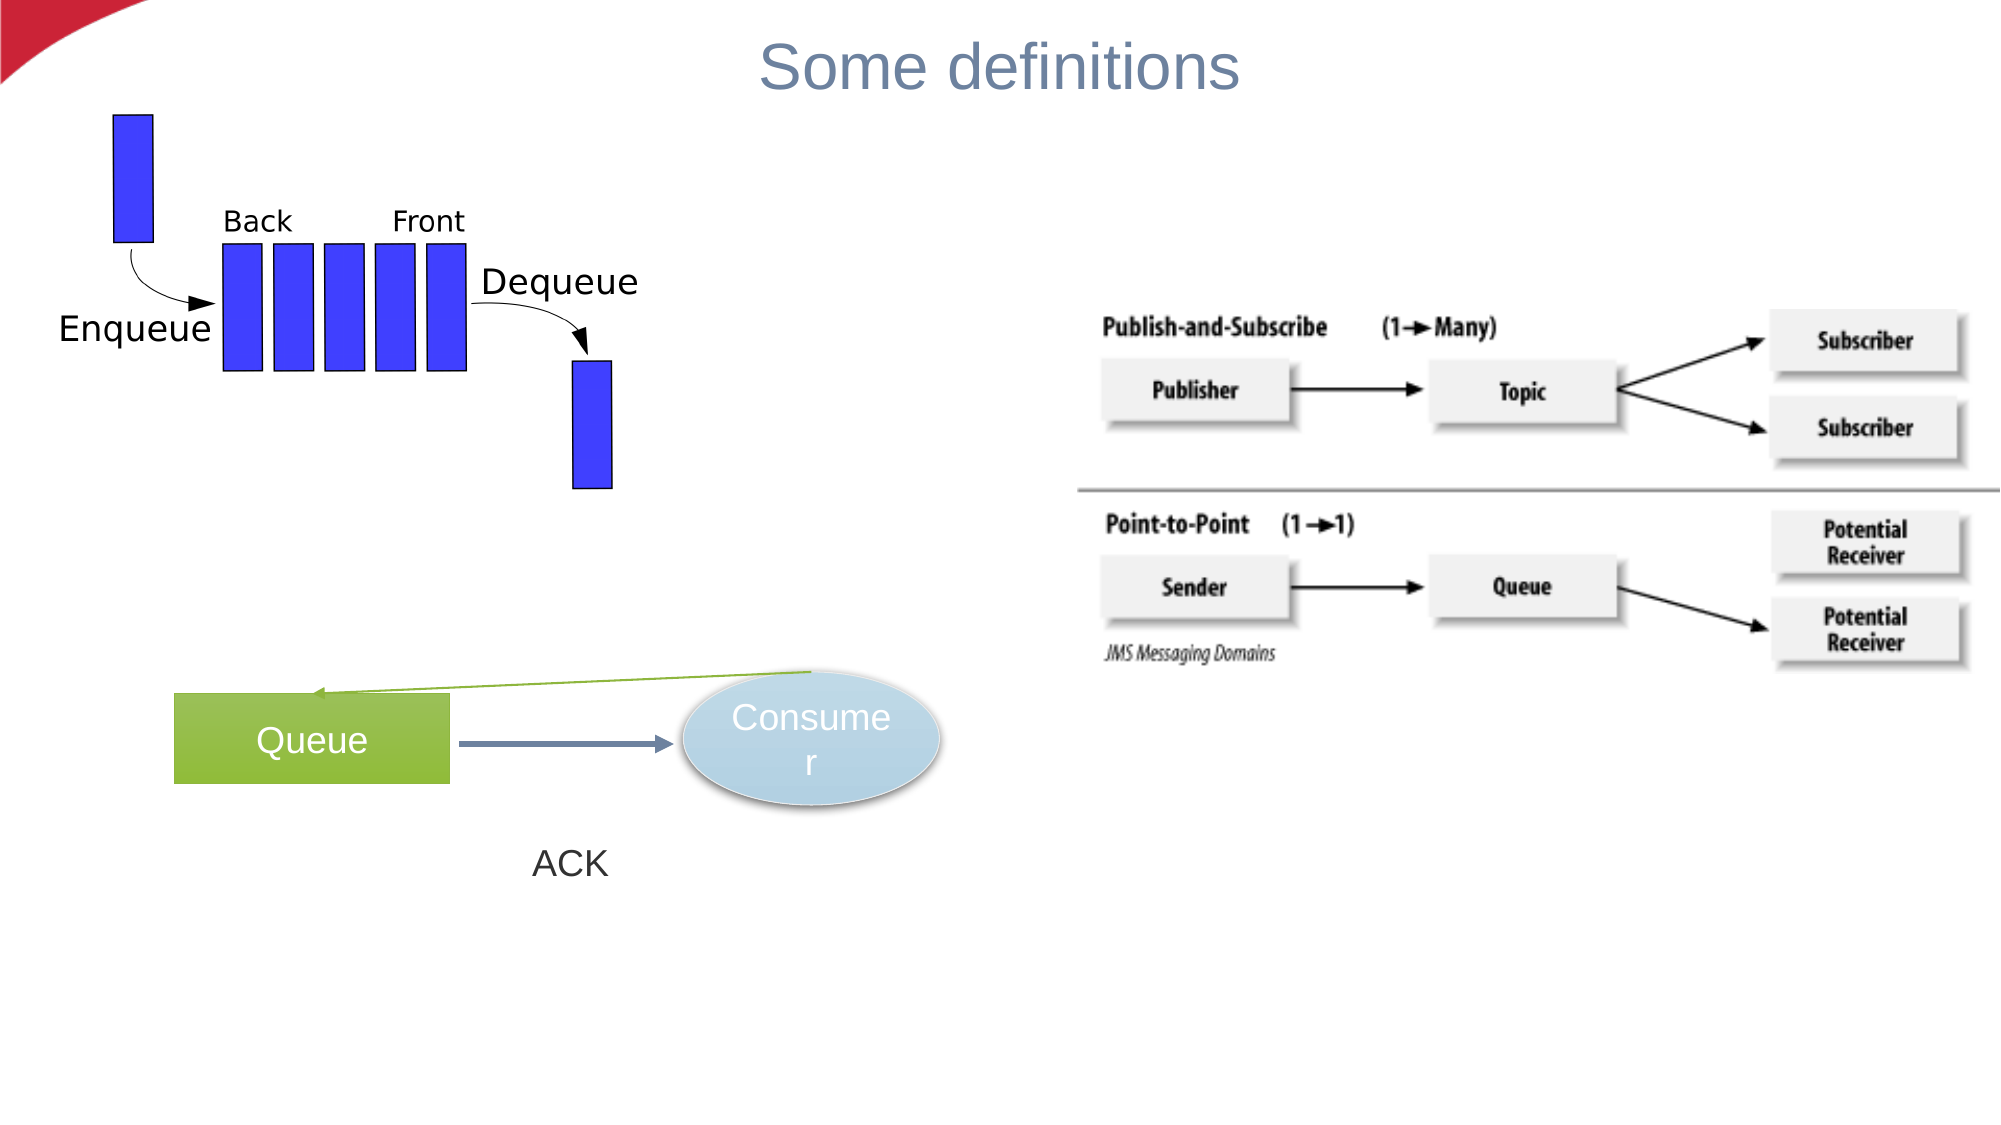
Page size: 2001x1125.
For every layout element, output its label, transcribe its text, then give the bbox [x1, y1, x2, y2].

picture [0, 0, 158, 89]
picture [48, 108, 639, 495]
picture [1077, 309, 2000, 675]
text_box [174, 671, 940, 890]
title Some definitions [136, 25, 1863, 115]
